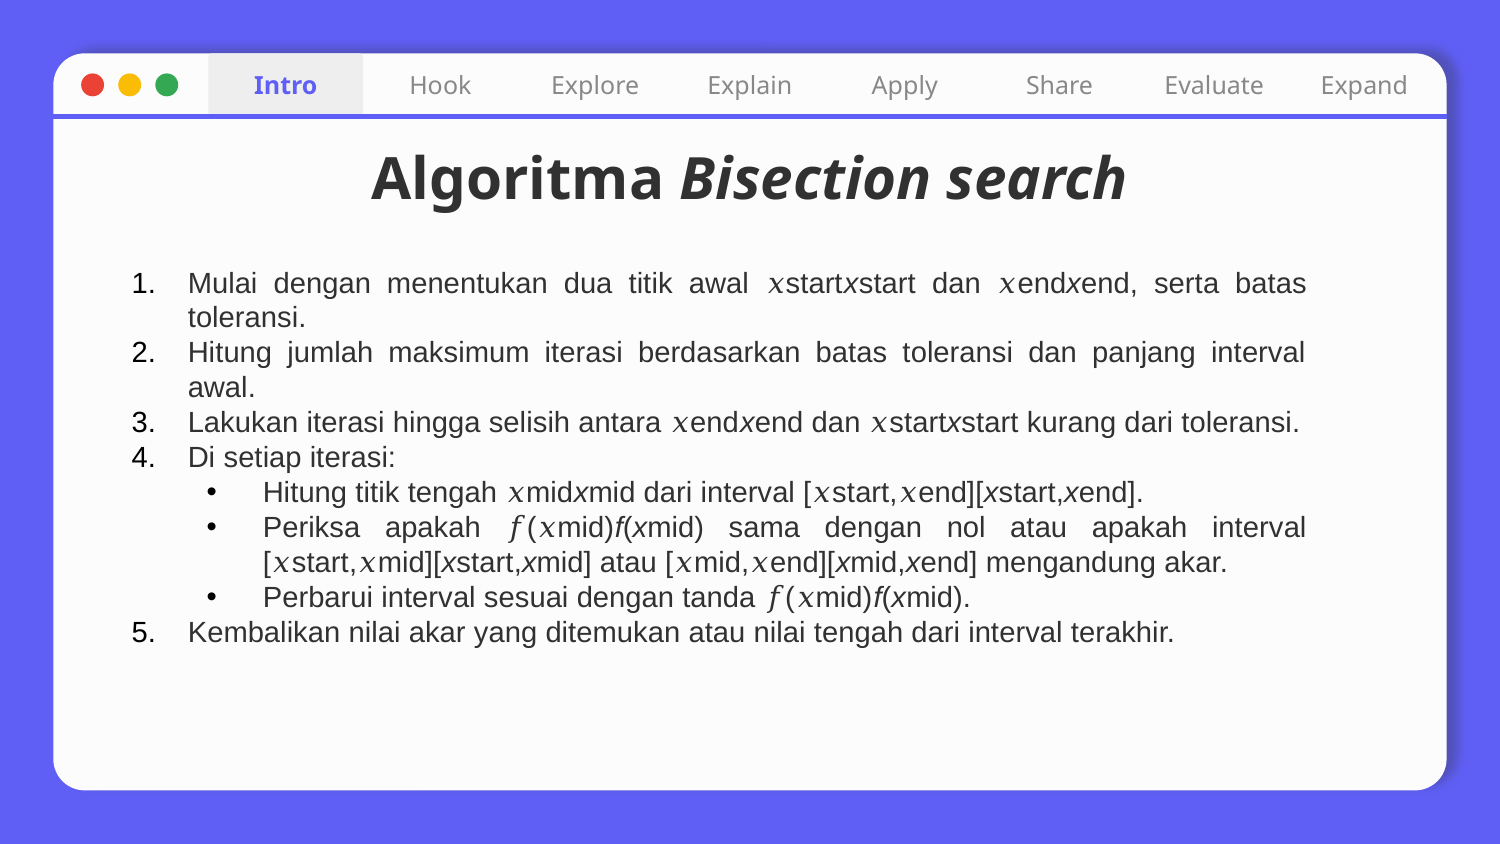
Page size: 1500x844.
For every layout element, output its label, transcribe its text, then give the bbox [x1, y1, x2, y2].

text_box Apply [827, 53, 982, 114]
text_box Intro [208, 53, 364, 114]
text_box Mulai dengan menentukan dua titik awal 𝑥startxstart​ dan 𝑥endxend​, serta batas toleransi. Hitung jumlah maksimum iterasi berdasarkan batas toleransi dan panjang interval awal. Lakukan iterasi hingga selisih antara 𝑥endxend​ dan 𝑥startxstart​ kurang dari toleransi. Di setiap iterasi: Hitung titik tengah 𝑥midxmid​ dari interval [𝑥start,𝑥end][xstart​,xend​]. Periksa apakah 𝑓(𝑥mid)f(xmid​) sama dengan nol atau apakah interval [𝑥start,𝑥mid][xstart​,xmid​] atau [𝑥mid,𝑥end][xmid​,xend​] mengandung akar. Perbarui interval sesuai dengan tanda 𝑓(𝑥mid)f(xmid​). Kembalikan nilai akar yang ditemukan atau nilai tengah dari interval terakhir. [116, 256, 1322, 656]
text_box Explain [672, 53, 827, 114]
title Algoritma Bisection search [116, 139, 1383, 237]
text_box Explore [517, 53, 672, 114]
text_box Hook [363, 53, 518, 114]
text_box Expand [1291, 53, 1447, 114]
text_box Share [982, 53, 1137, 114]
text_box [80, 73, 179, 97]
text_box Evaluate [1136, 53, 1292, 114]
